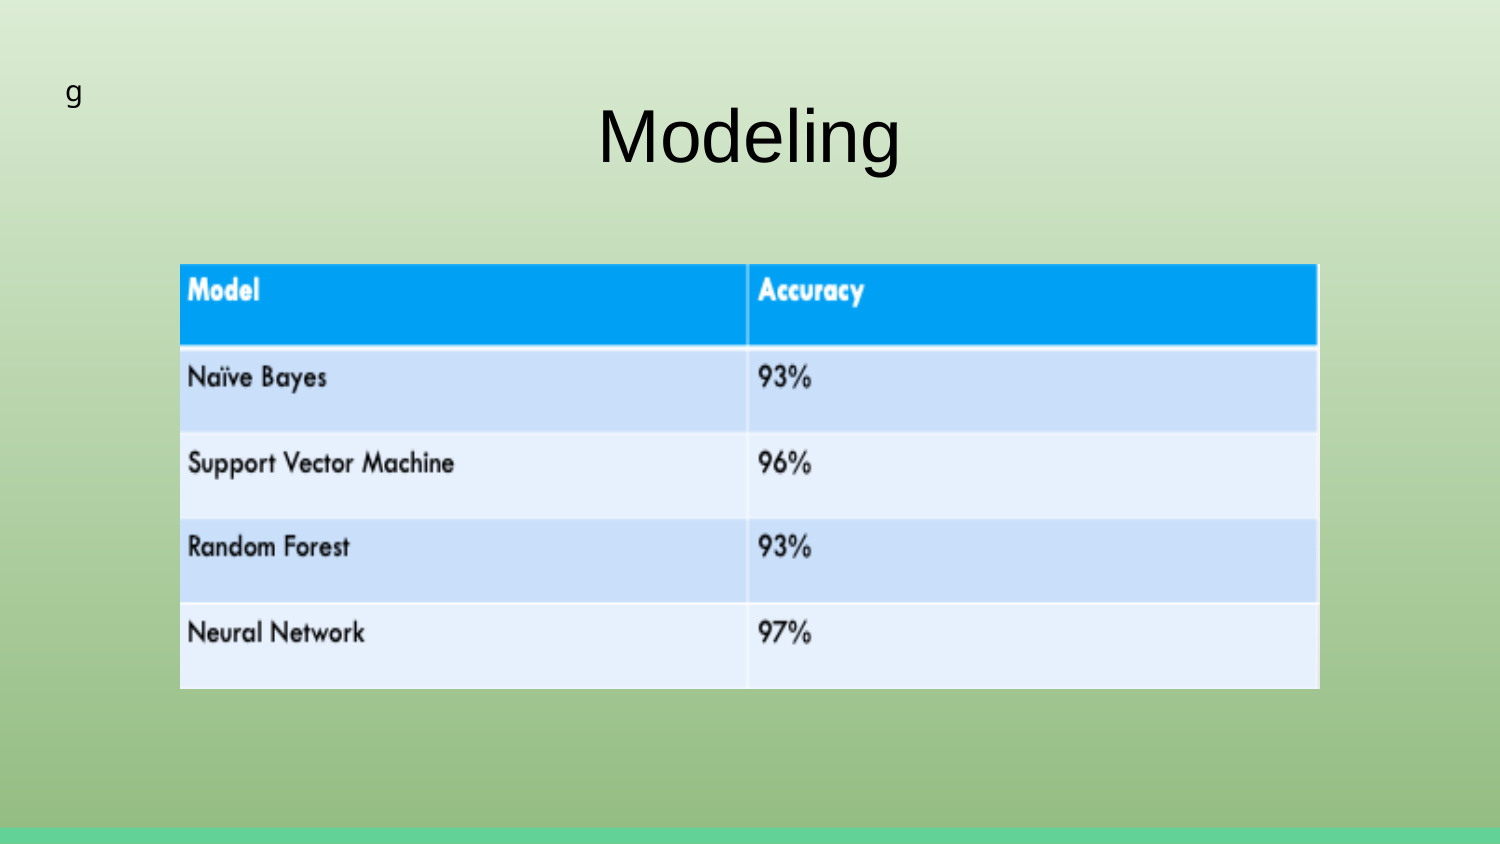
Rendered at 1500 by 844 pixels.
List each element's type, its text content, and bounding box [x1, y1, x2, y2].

text_box g [50, 56, 135, 126]
title Modeling [51, 72, 1449, 167]
picture [188, 276, 259, 301]
picture [180, 264, 1320, 689]
